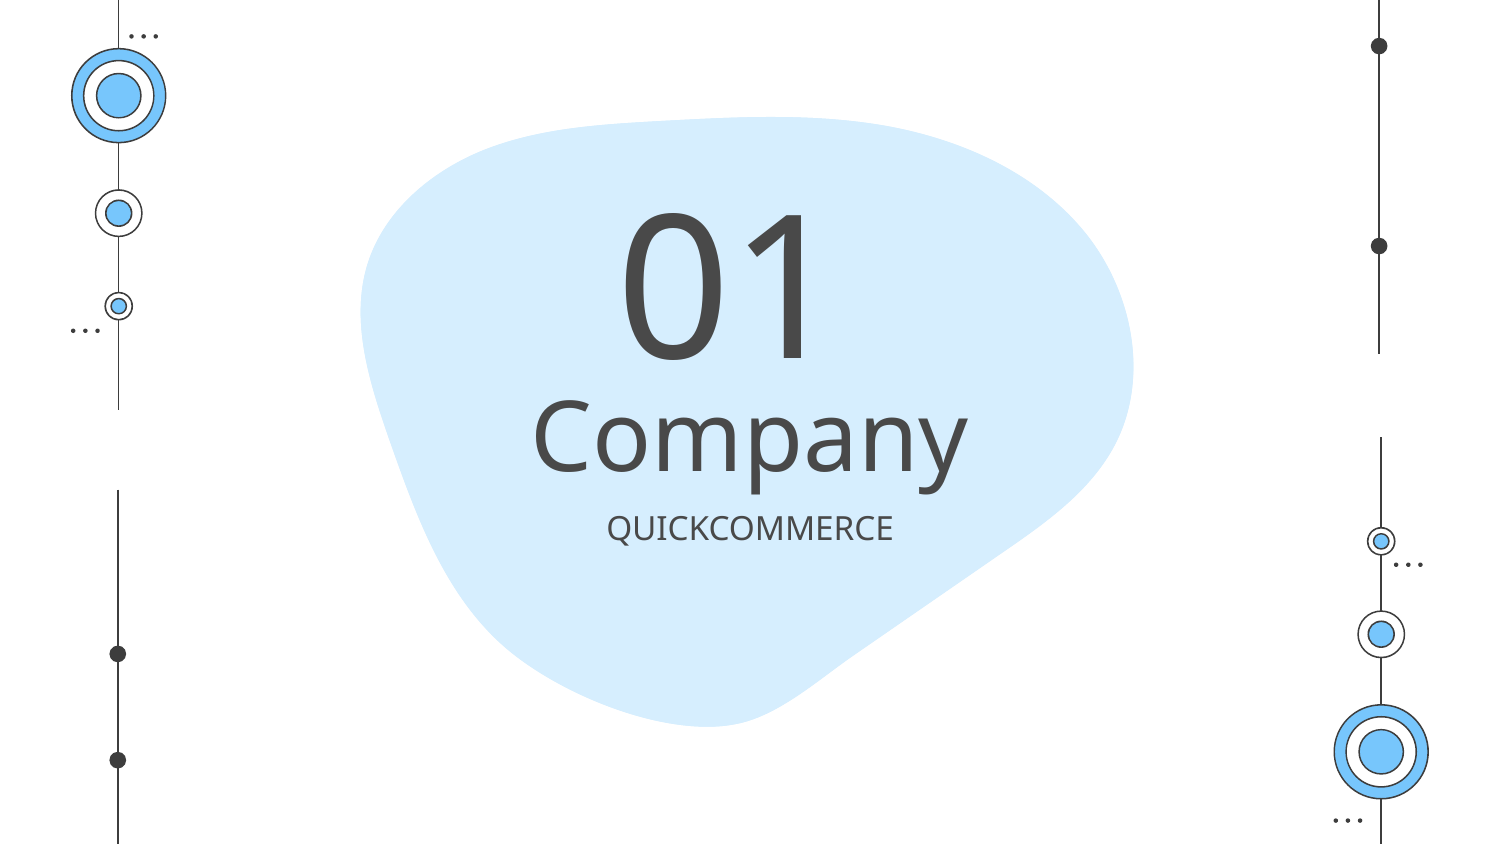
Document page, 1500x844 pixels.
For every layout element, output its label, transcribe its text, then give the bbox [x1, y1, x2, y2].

subtitle QUICKCOMMERCE [487, 491, 1013, 605]
title 01 [487, 190, 975, 366]
title Company [487, 366, 1013, 491]
